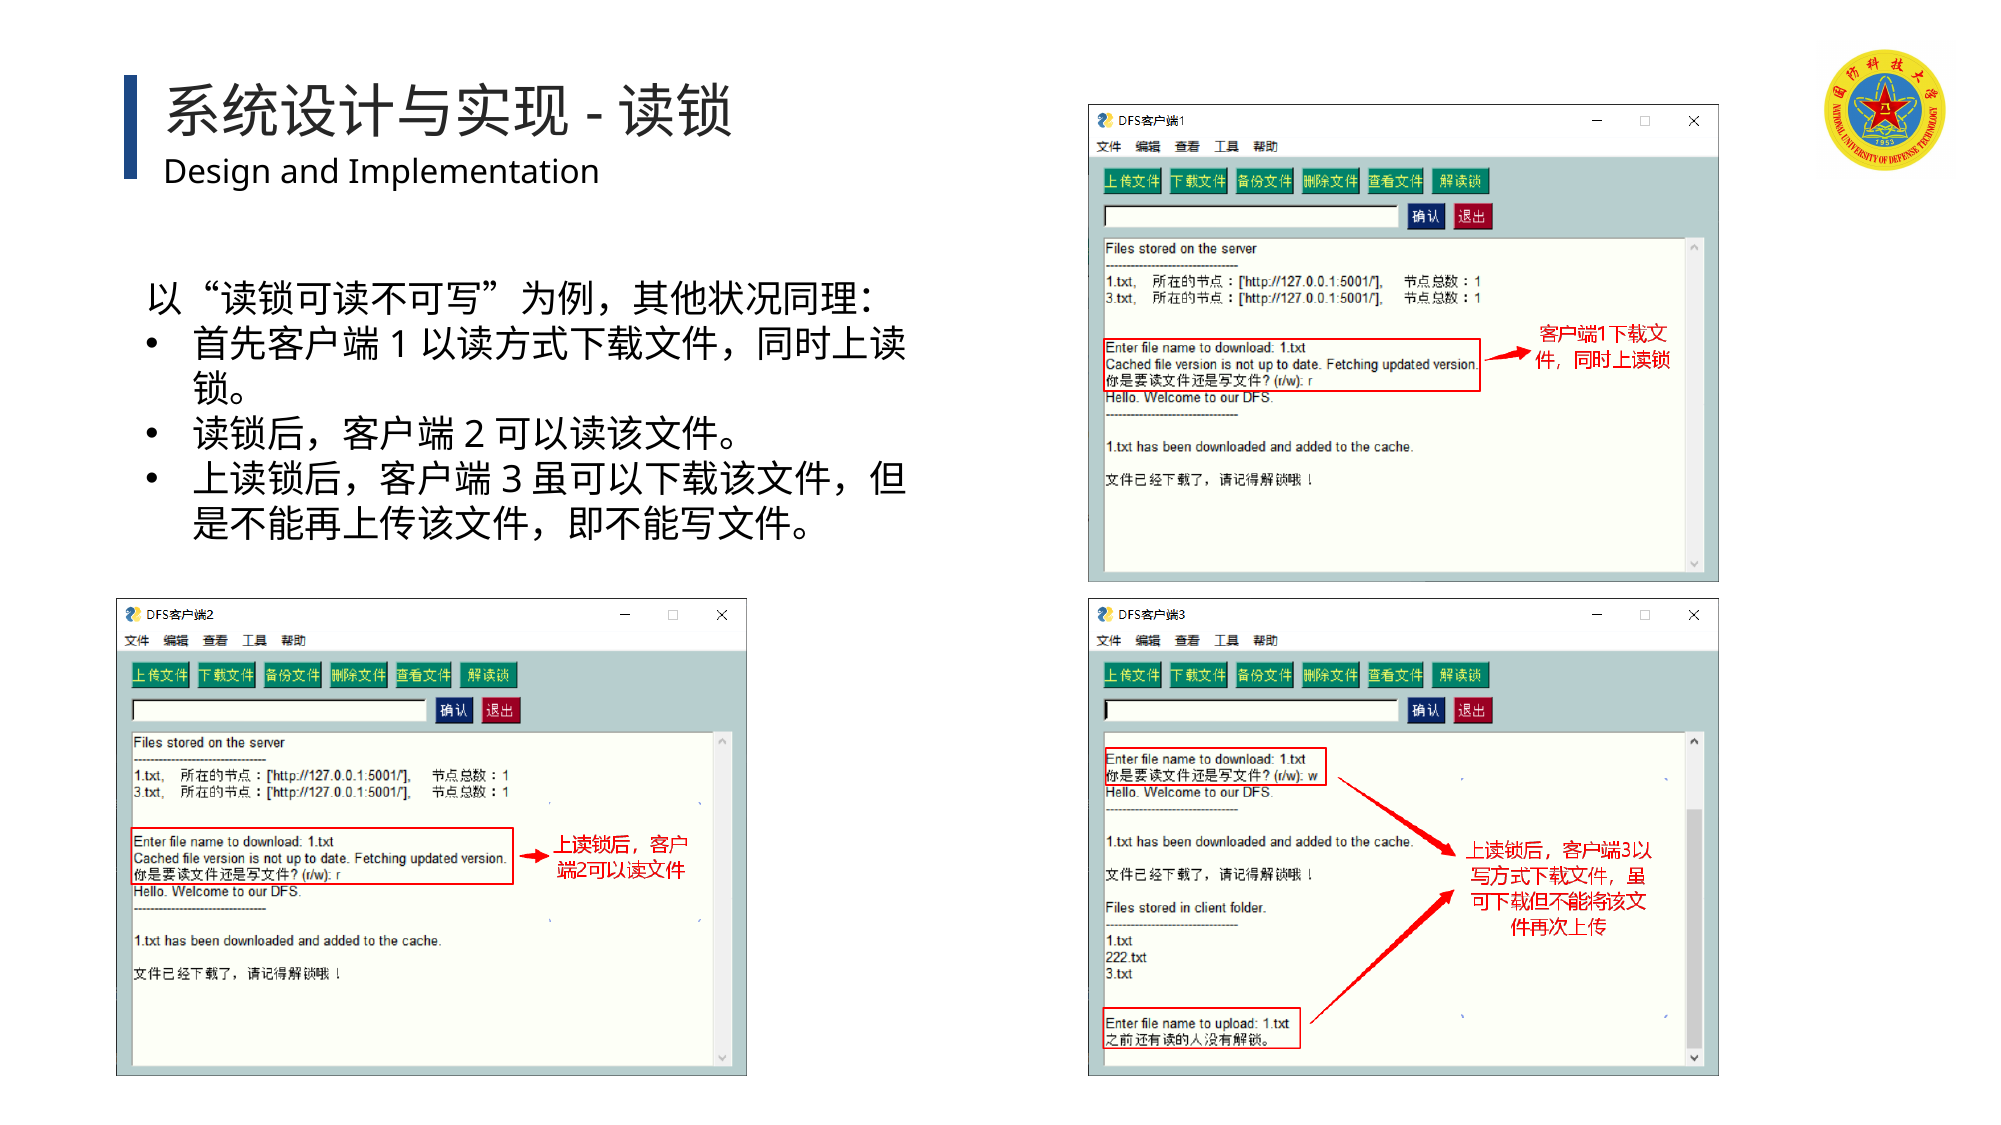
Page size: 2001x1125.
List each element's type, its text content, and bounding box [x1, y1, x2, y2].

picture [116, 598, 747, 1076]
text_box 系统设计与实现-读锁 [148, 66, 1157, 152]
slide_number [1412, 1042, 1863, 1103]
picture [1087, 104, 1719, 582]
picture [1088, 598, 1719, 1076]
picture [1816, 40, 1956, 179]
text_box 以“读锁可读不可写”为例，其他状况同理： 首先客户端1以读方式下载文件，同时上读锁。 读锁后，客户端2可以读该文件。 上读锁后，客户端3虽可以下载该文件，但是不能再上传该文件，即不能写文件。 [130, 267, 955, 553]
text_box Design and Implementation [148, 142, 693, 198]
